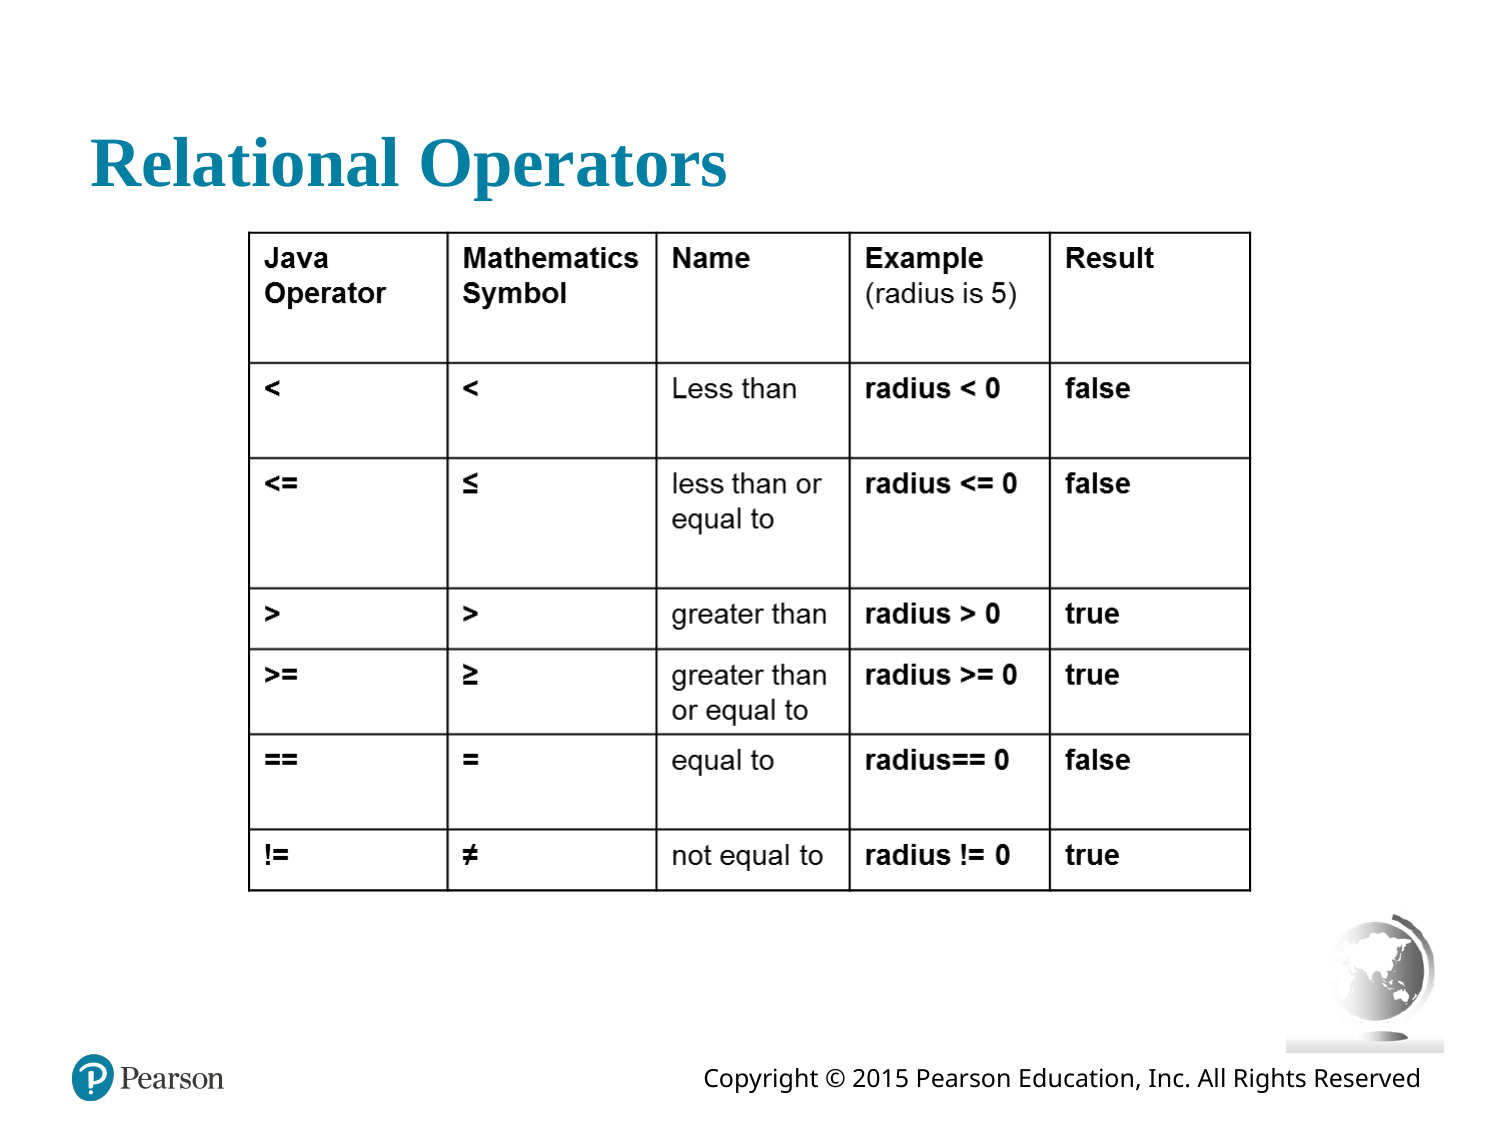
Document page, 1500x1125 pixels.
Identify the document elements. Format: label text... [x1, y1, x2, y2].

picture [247, 231, 1253, 894]
picture [98, 1054, 224, 1101]
picture [72, 1087, 83, 1101]
picture [80, 1063, 106, 1088]
title Relational Operators [75, 35, 1425, 216]
picture [72, 1054, 88, 1070]
picture [1286, 909, 1444, 1053]
